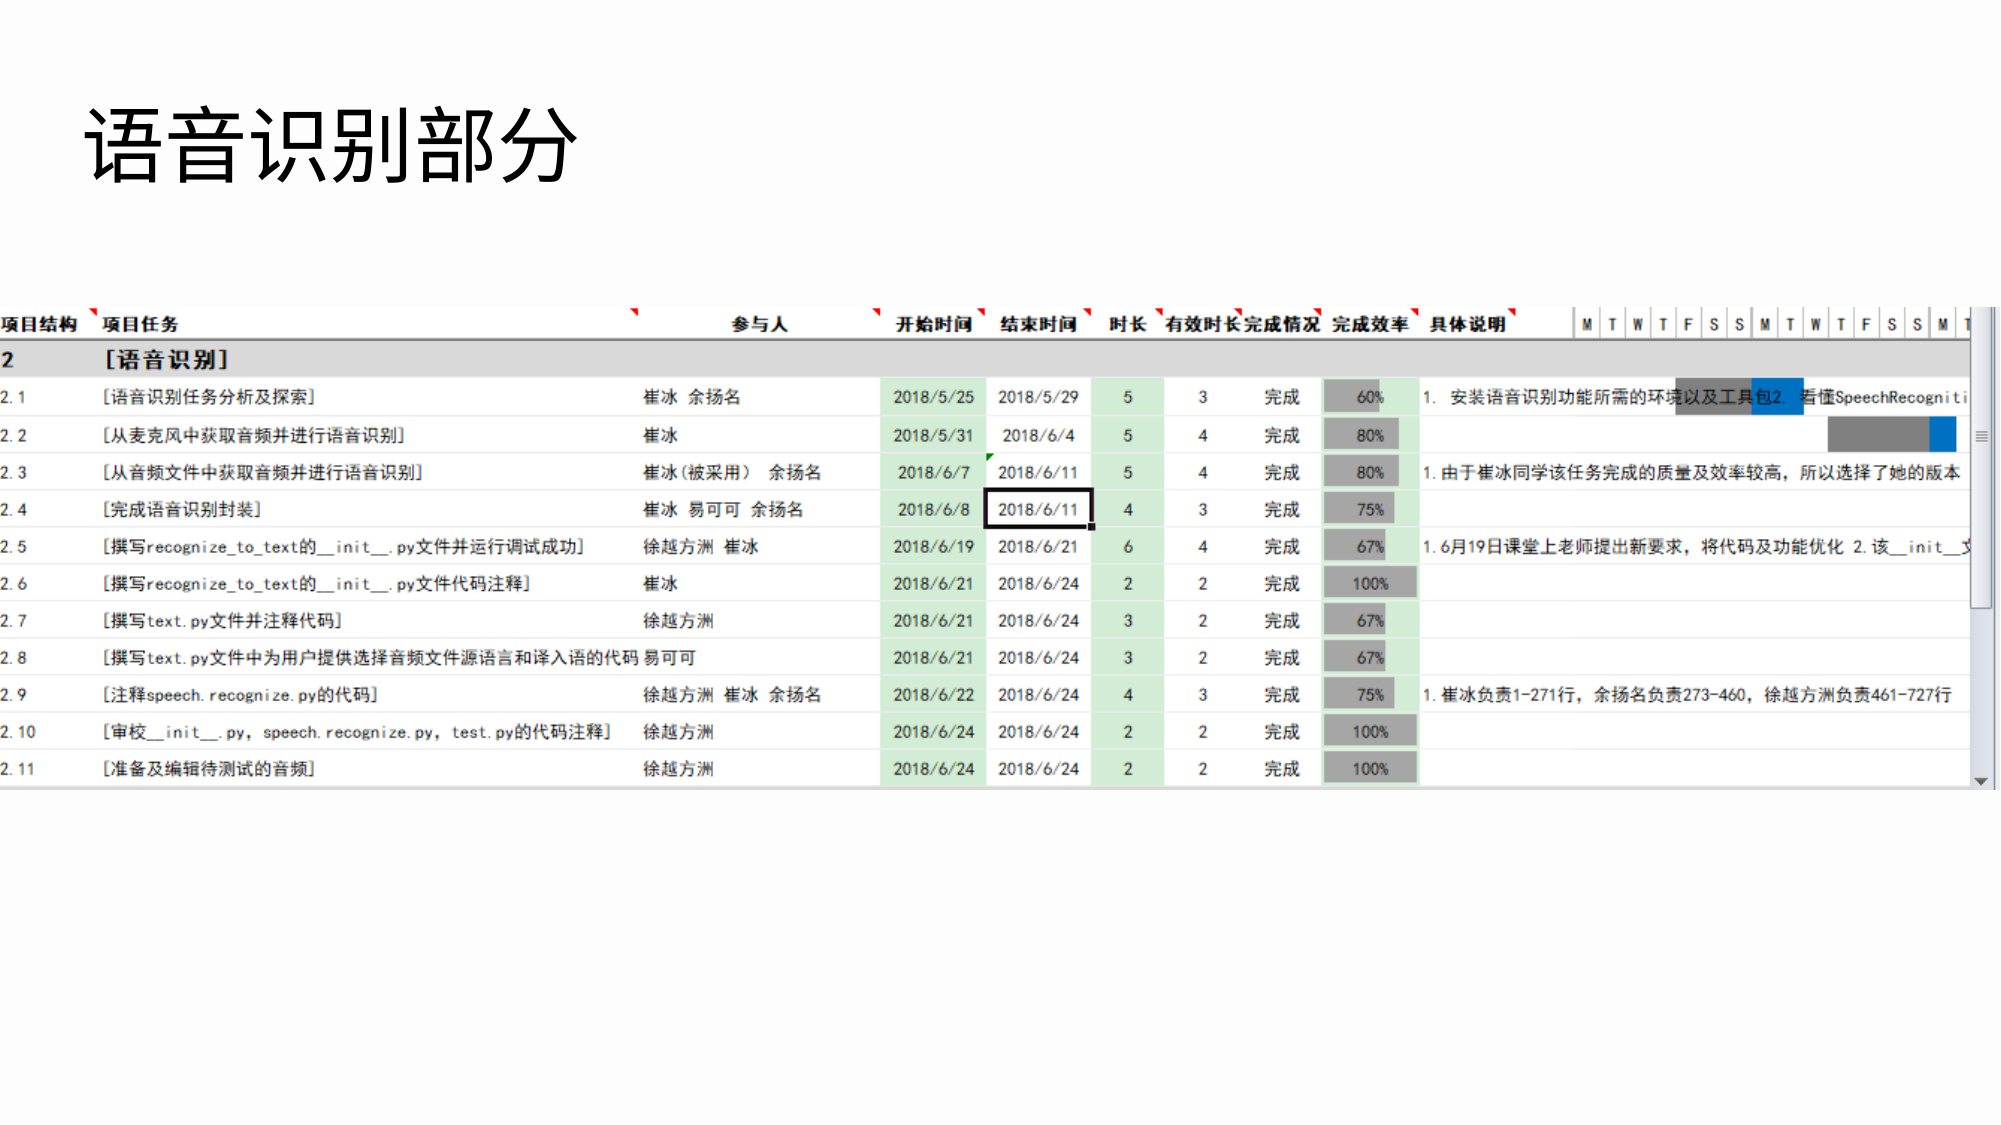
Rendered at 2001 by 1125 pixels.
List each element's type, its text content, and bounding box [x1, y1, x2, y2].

picture [0, 307, 2000, 790]
text_box 语音识别部分 [66, 85, 674, 201]
